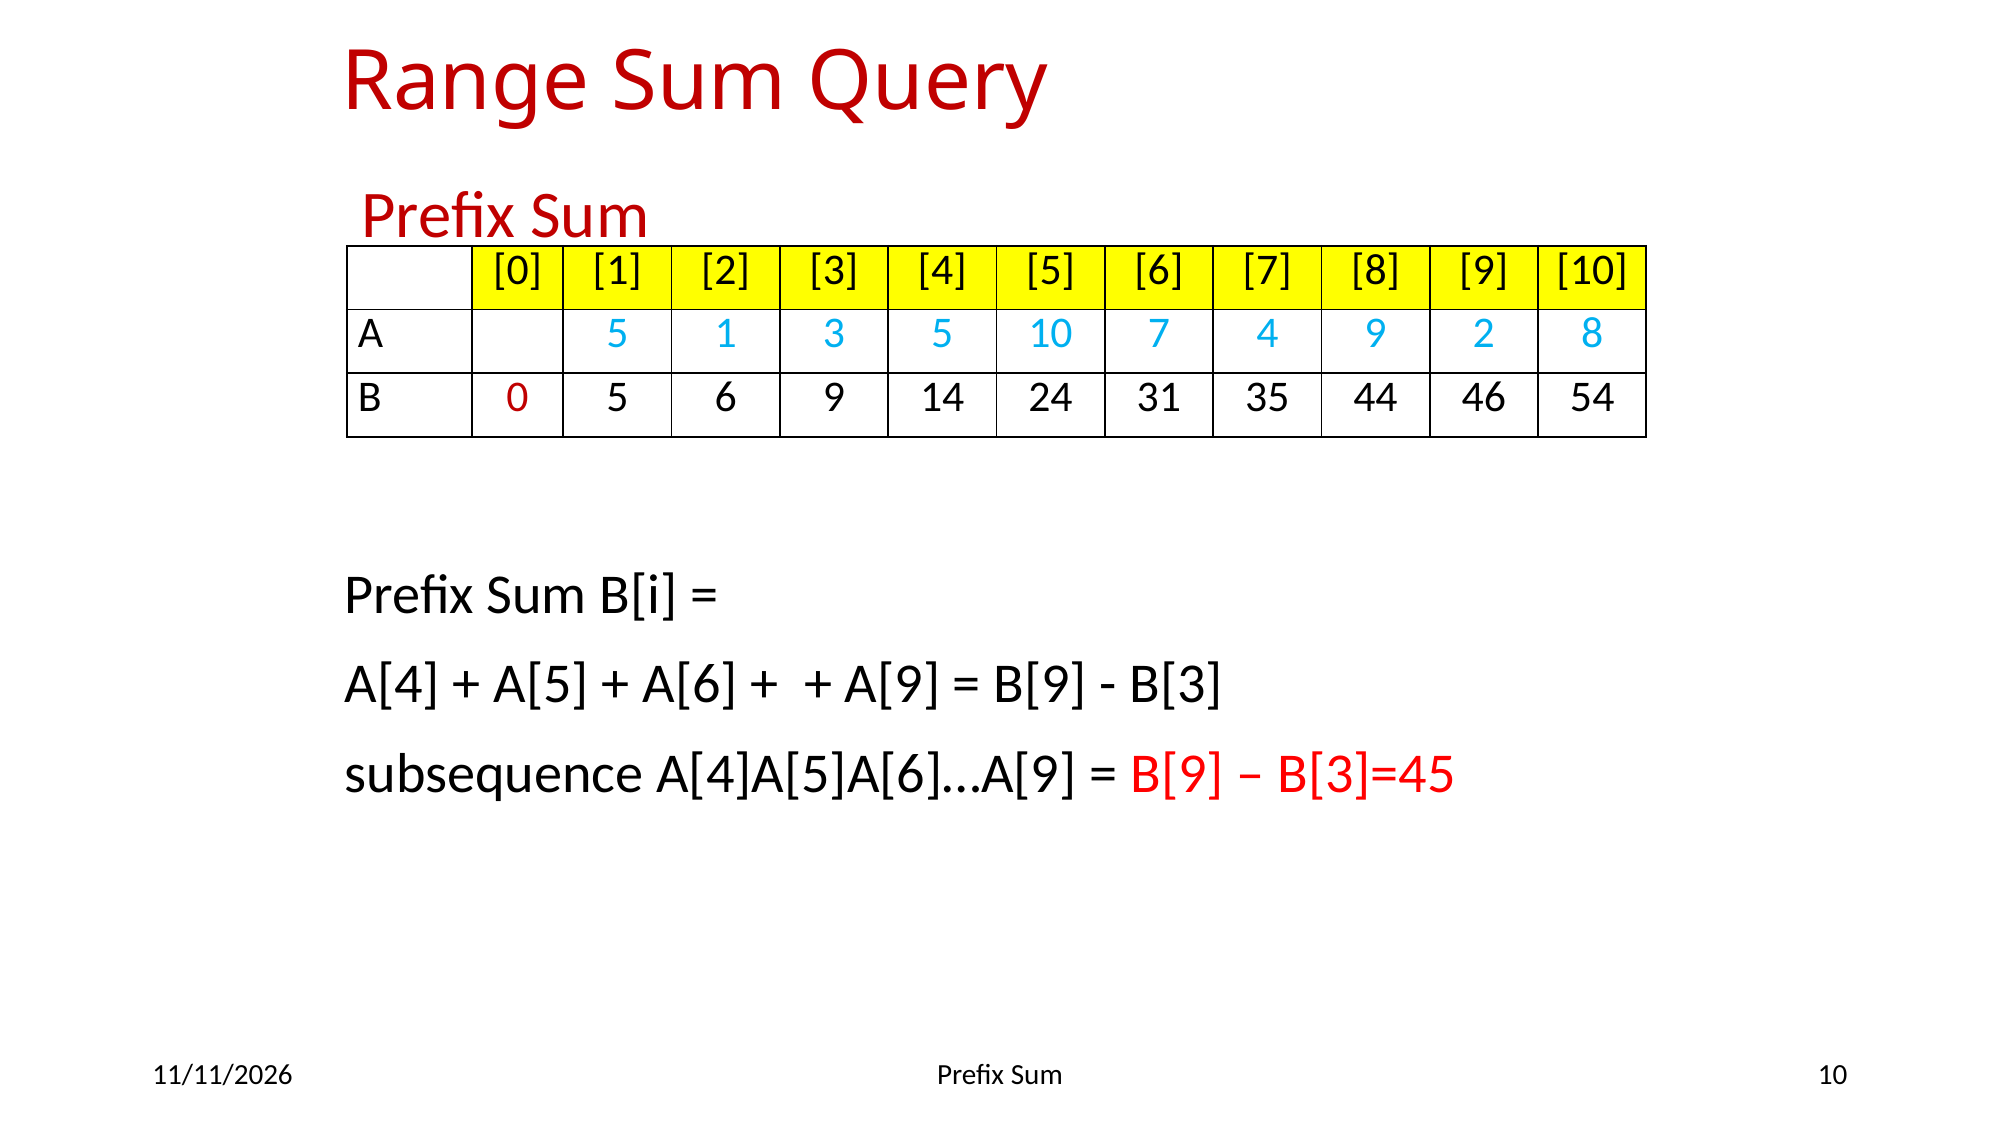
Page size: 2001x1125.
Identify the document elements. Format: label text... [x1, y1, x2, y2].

slide_number 10 [1412, 1042, 1863, 1103]
text_box Range Sum Query [326, 19, 1166, 134]
text_box Prefix Sum [346, 163, 961, 259]
footer Prefix Sum [662, 1042, 1338, 1103]
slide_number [137, 1042, 588, 1103]
